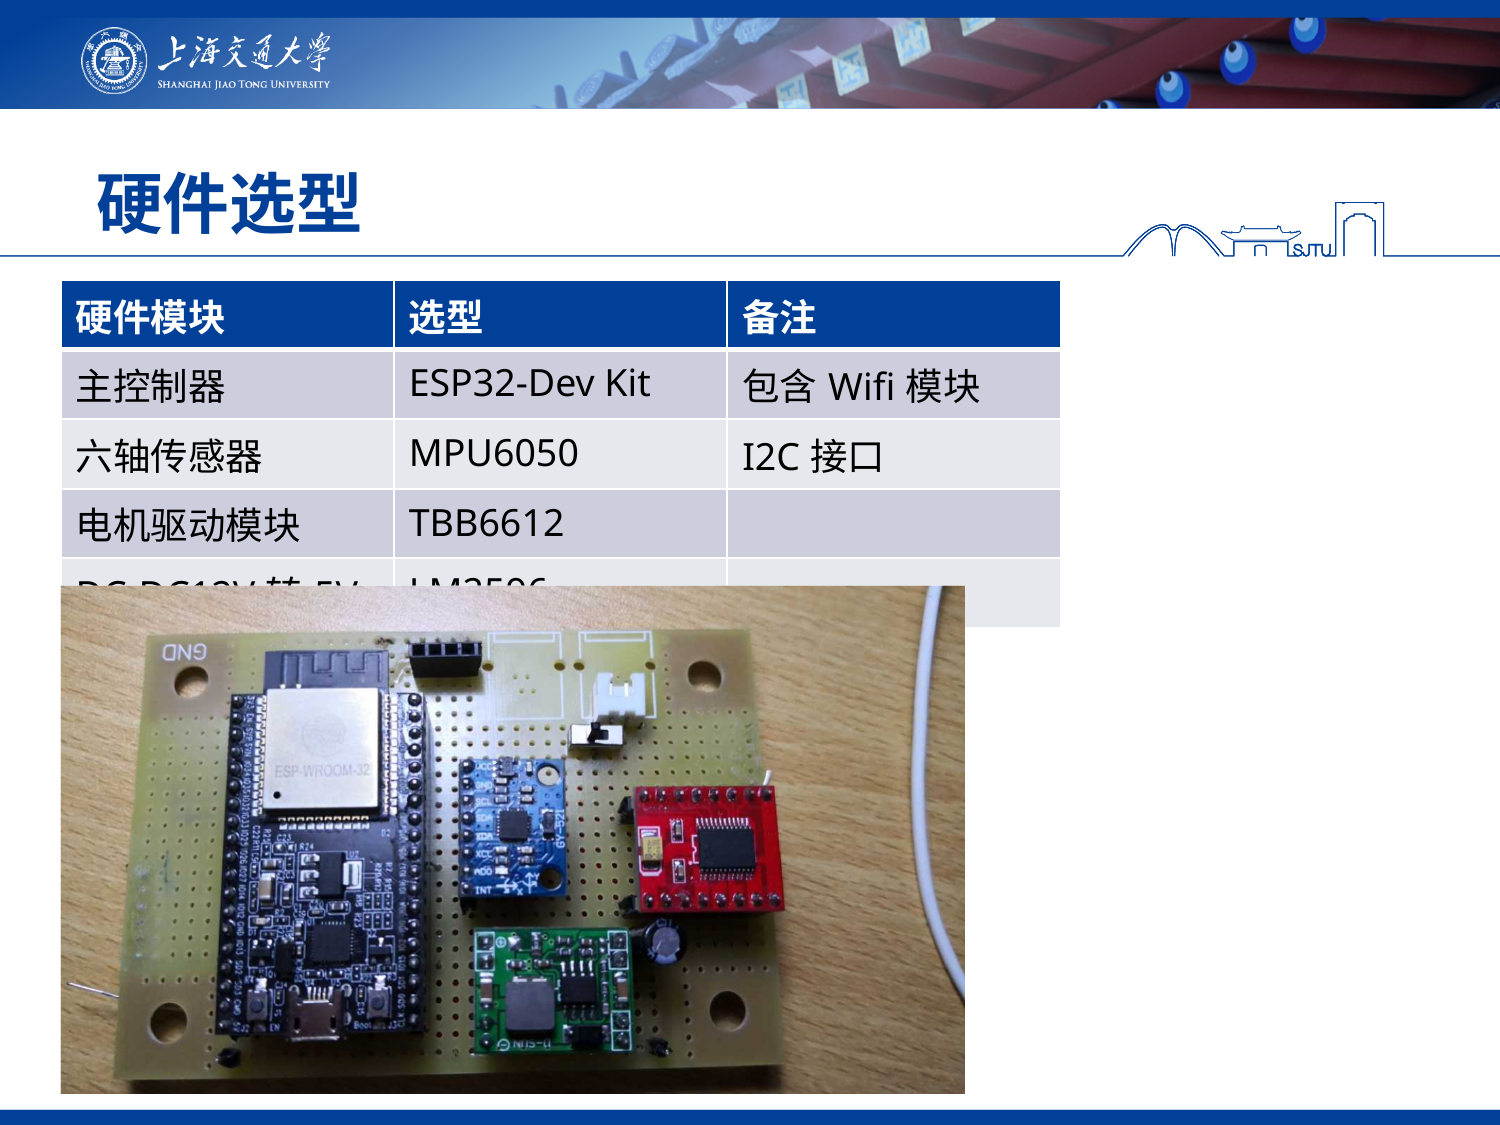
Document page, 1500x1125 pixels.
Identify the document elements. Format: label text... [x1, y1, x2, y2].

table_cell [767, 490, 1060, 557]
table_cell [767, 559, 1060, 627]
picture [0, 18, 1500, 109]
table_cell ESP32-Dev Kit [395, 352, 726, 387]
table_cell 包含Wifi模块 [728, 352, 1060, 418]
picture [62, 387, 965, 1125]
table_cell 六轴传感器 [62, 420, 258, 488]
table_cell I2C接口 [767, 420, 1060, 488]
table_header 选型 [395, 281, 726, 347]
table_cell DC-DC12V转5V [62, 559, 258, 586]
table_cell 主控制器 [62, 352, 393, 418]
table_cell 电机驱动模块 [62, 490, 258, 557]
title 硬件选型 [81, 159, 1455, 254]
table_header 硬件模块 [62, 281, 393, 347]
table_header 备注 [728, 281, 1060, 347]
